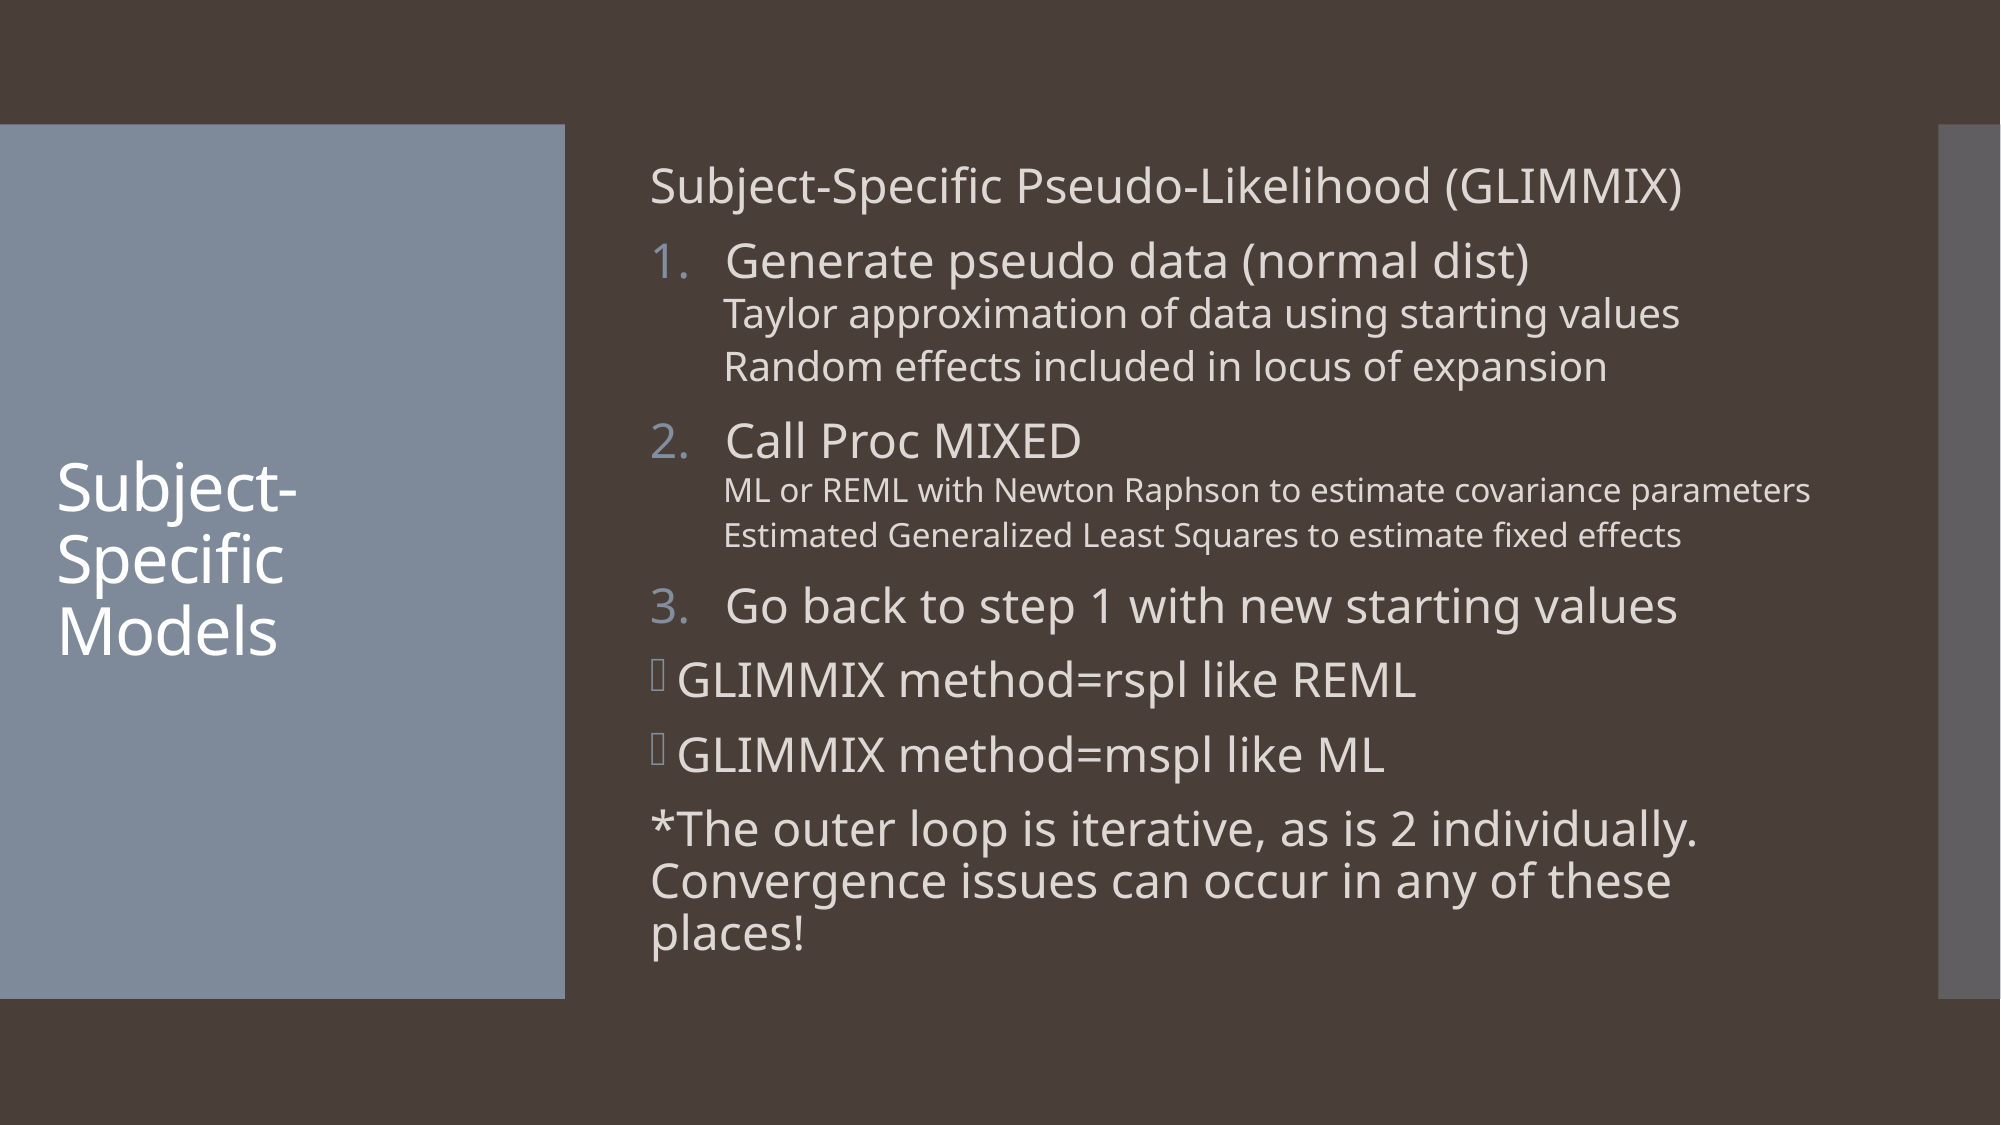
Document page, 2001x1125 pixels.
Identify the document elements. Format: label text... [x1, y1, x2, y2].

list Subject-Specific Pseudo-Likelihood (GLIMMIX) Generate pseudo data (normal dist) Taylor approximation of data using starting values Random effects included in locus of expansion Call Proc MIXED ML or REML with Newton Raphson to estimate covariance parameters Estimated Generalized Least Squares to estimate fixed effects Go back to step 1 with new starting values GLIMMIX method=rspl like REML GLIMMIX method=mspl like ML *The outer loop is iterative, as is 2 individually. Convergence issues can occur in any of these places! [634, 141, 1835, 982]
title Subject-Specific Models [41, 184, 525, 940]
